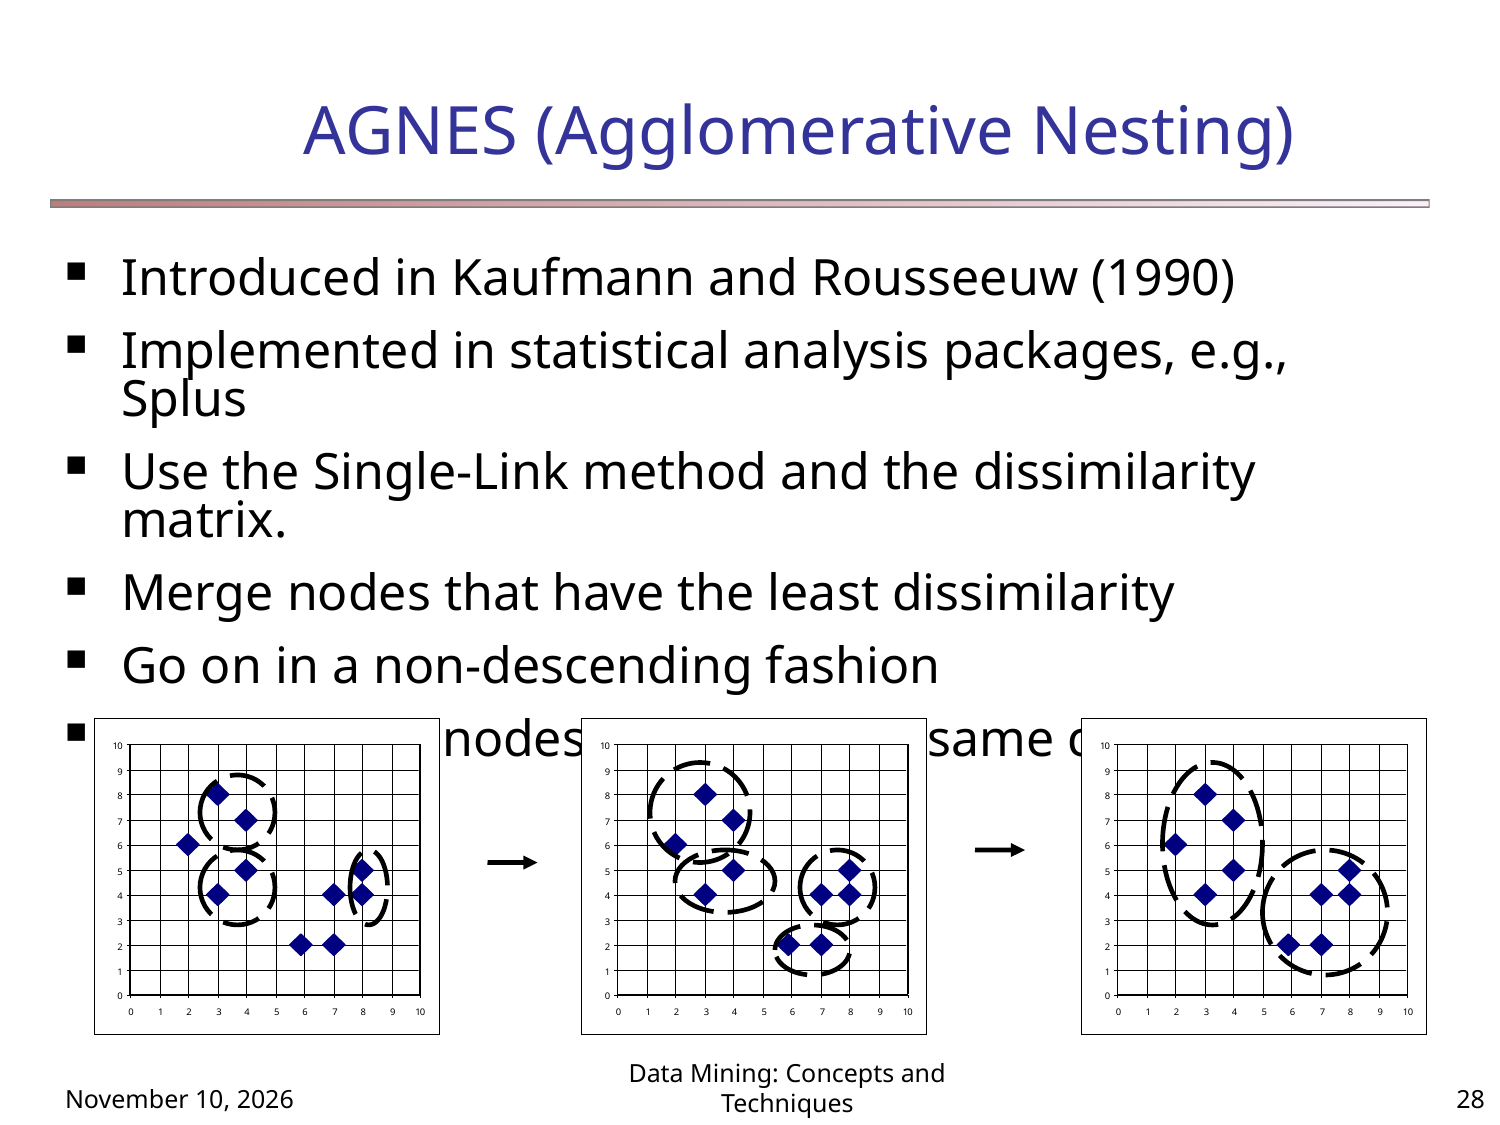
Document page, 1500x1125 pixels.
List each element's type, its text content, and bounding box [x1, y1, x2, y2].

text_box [87, 712, 451, 1044]
footer Data Mining: Concepts and Techniques [549, 1062, 1026, 1125]
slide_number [49, 1062, 363, 1125]
slide_number 28 [1187, 1062, 1500, 1125]
title AGNES (Agglomerative Nesting) [212, 50, 1388, 175]
text_box [974, 843, 1025, 857]
list Introduced in Kaufmann and Rousseeuw (1990) Implemented in statistical analysis packages, e.g., Splus Use the Single-Link method and the dissimilarity matrix. Merge nodes that have the least dissimilarity Go on in a non-descending fashion Eventually all nodes belong to the same cluster [50, 249, 1438, 1038]
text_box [1074, 712, 1438, 1044]
text_box [487, 856, 538, 869]
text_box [574, 712, 938, 1044]
